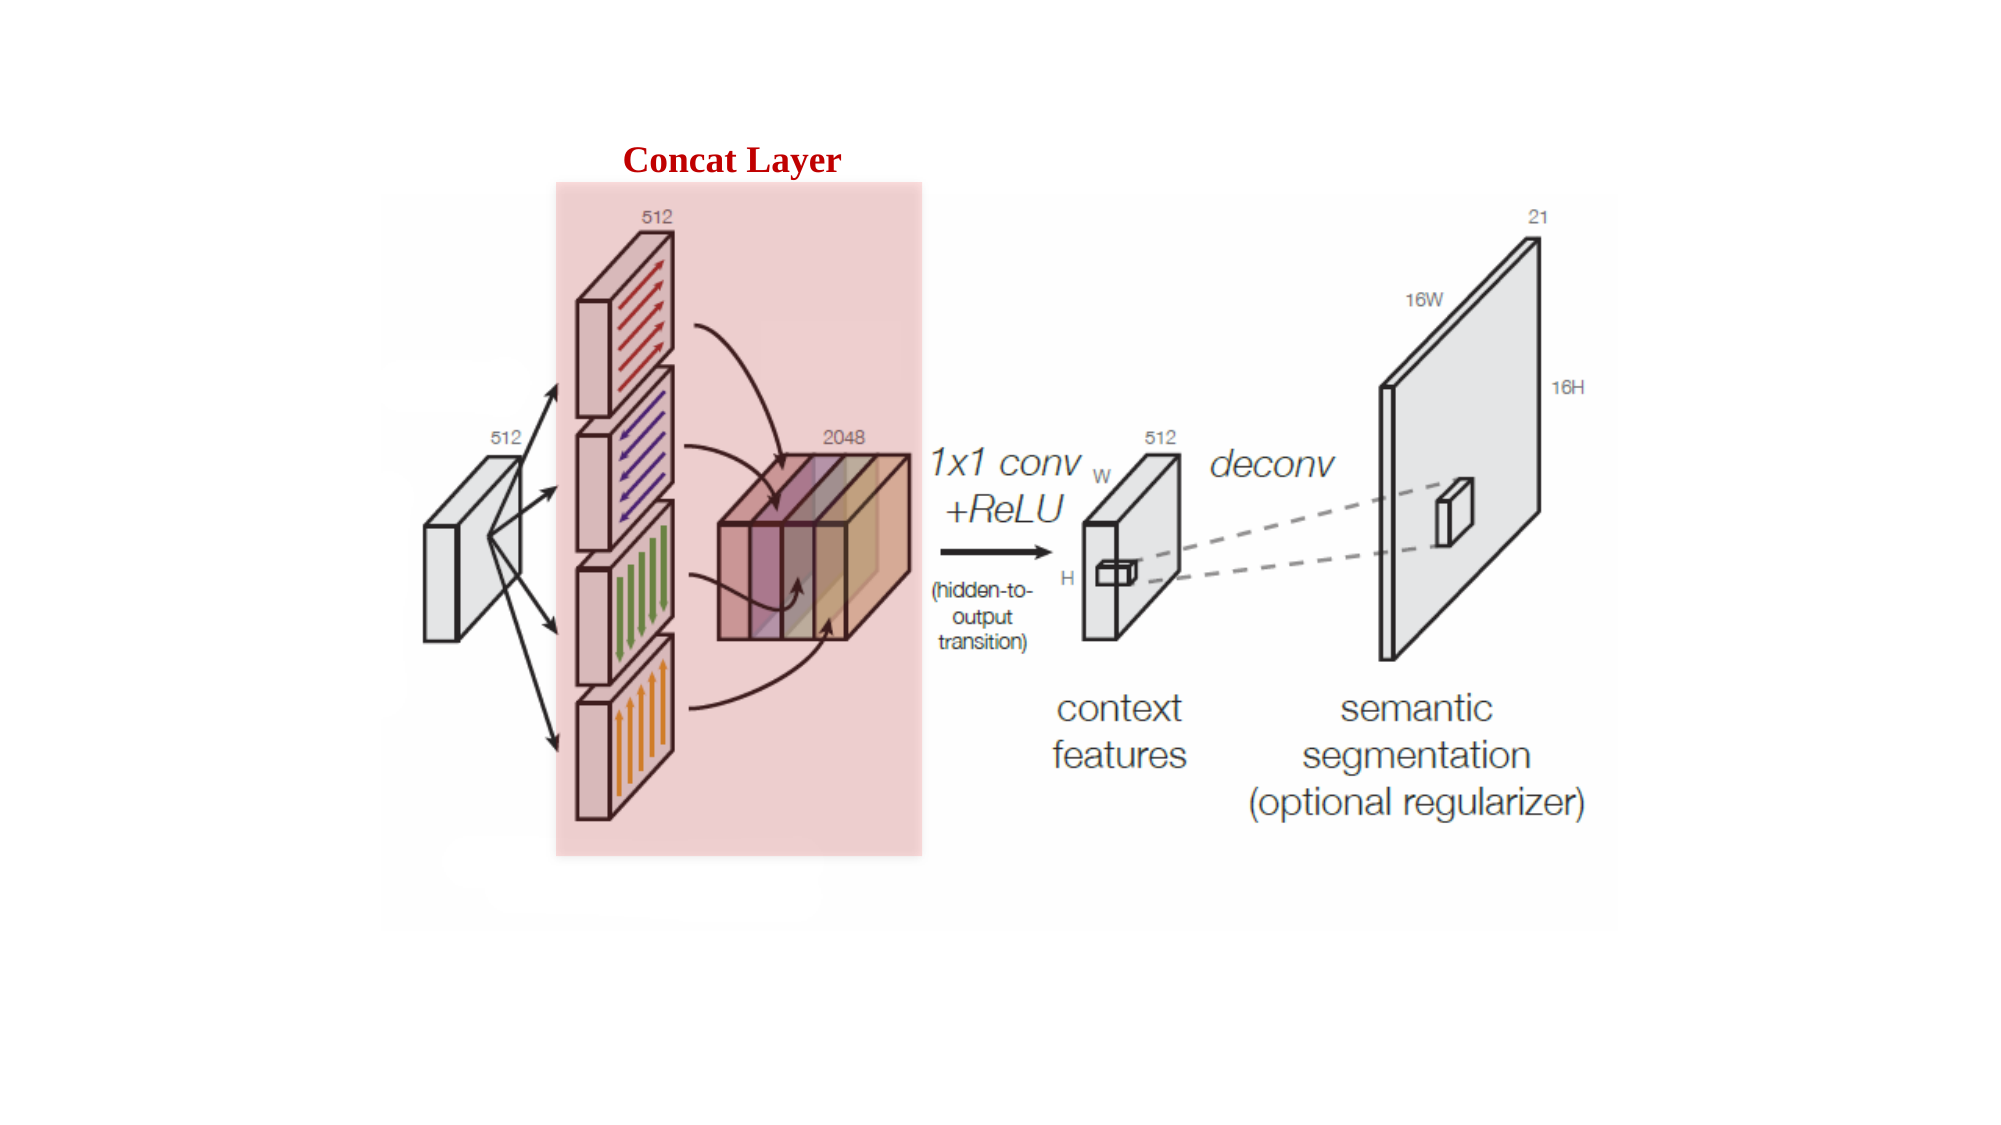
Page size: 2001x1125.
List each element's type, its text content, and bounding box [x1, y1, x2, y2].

text_box [556, 182, 923, 194]
text_box Concat Layer [607, 127, 871, 188]
picture [381, 194, 1619, 931]
